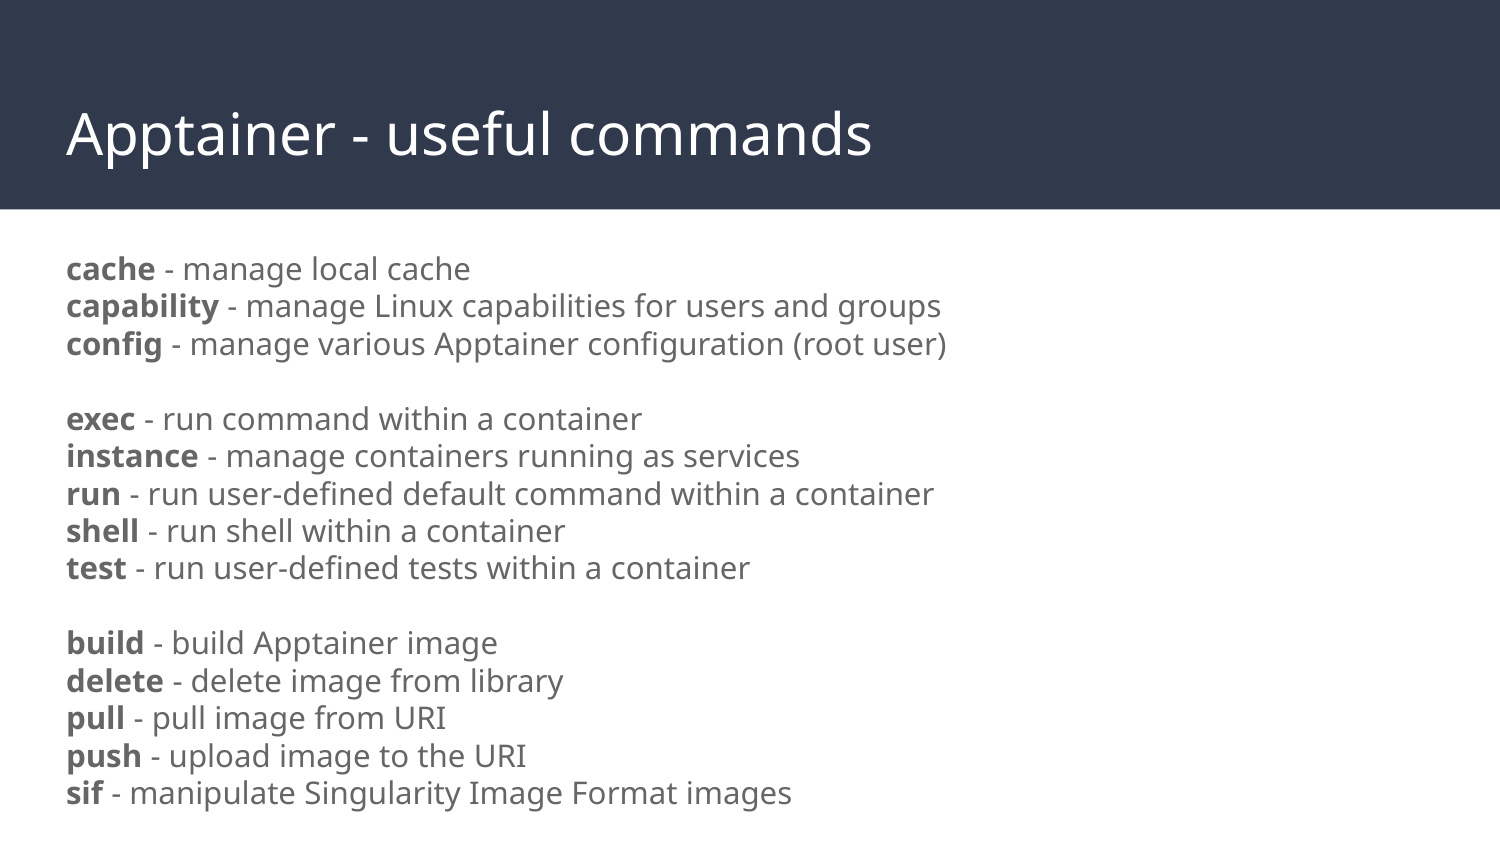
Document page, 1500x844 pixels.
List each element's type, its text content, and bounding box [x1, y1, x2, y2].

title Apptainer - useful commands [51, 82, 1449, 185]
text_box cache - manage local cache capability - manage Linux capabilities for users and groups config - manage various Apptainer configuration (root user) exec - run command within a container instance - manage containers running as services run - run user-defined default command within a container shell - run shell within a container test - run user-defined tests within a container build - build Apptainer image delete - delete image from library pull - pull image from URI push - upload image to the URI sif - manipulate Singularity Image Format images [51, 234, 1449, 826]
